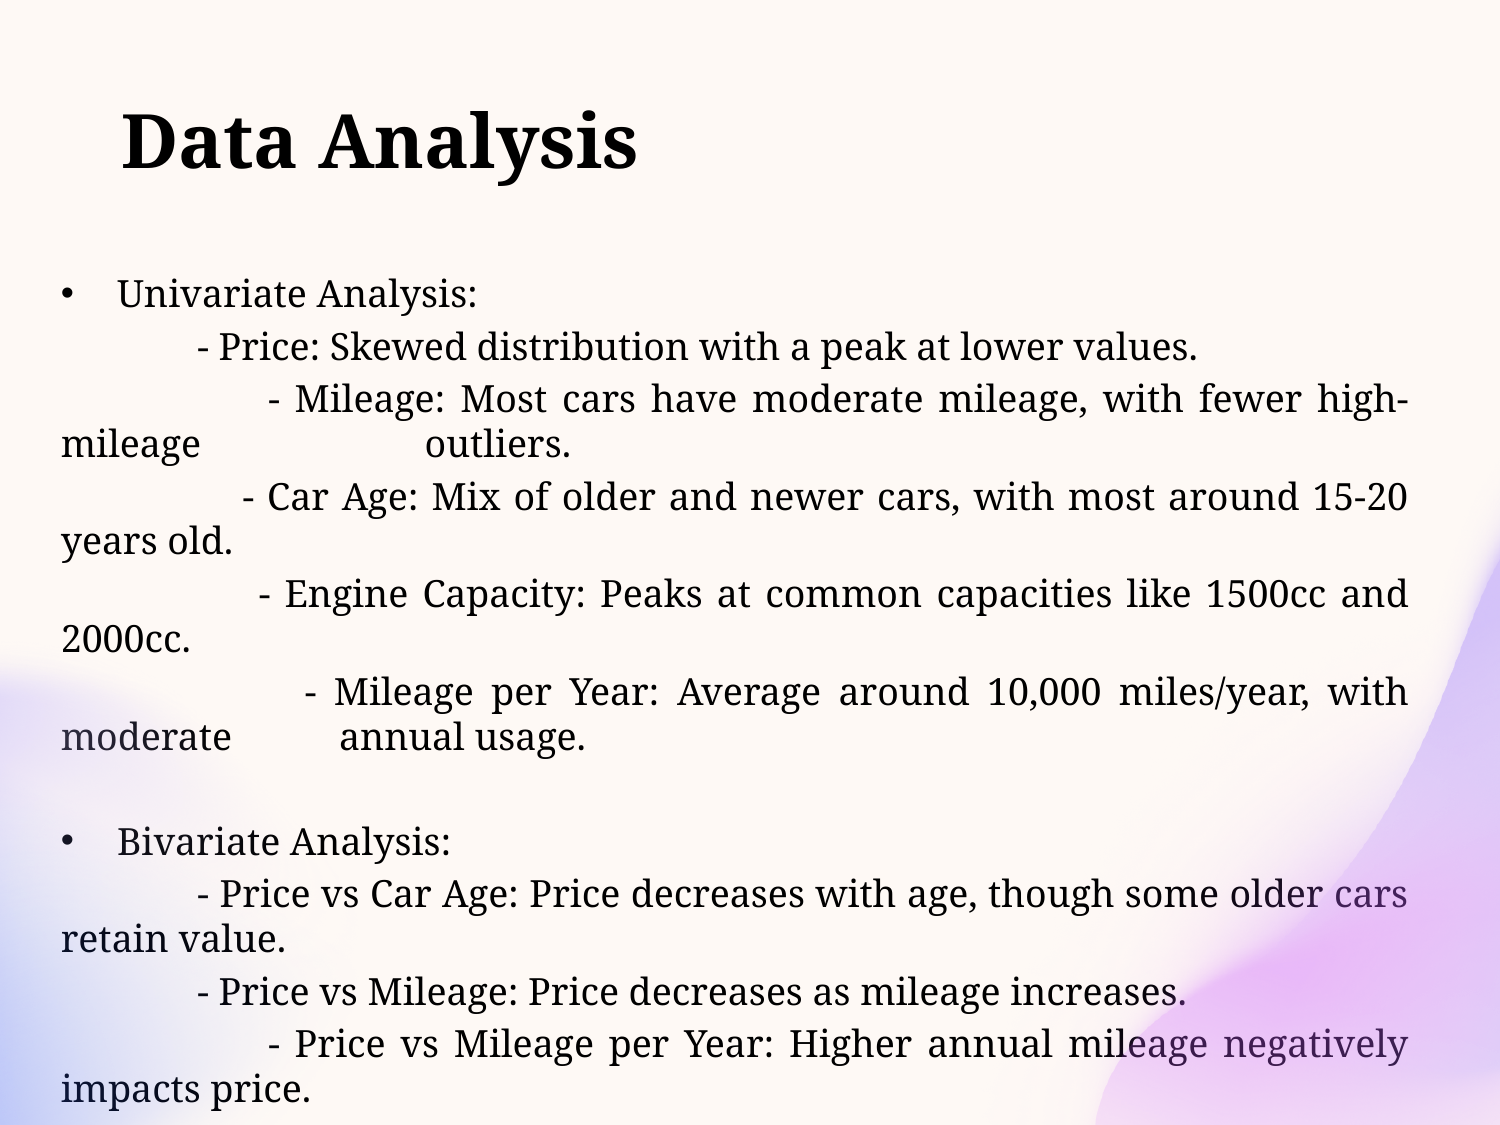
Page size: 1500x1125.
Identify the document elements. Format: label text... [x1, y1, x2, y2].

picture [0, 183, 1500, 1125]
title Data Analysis [75, 45, 686, 181]
